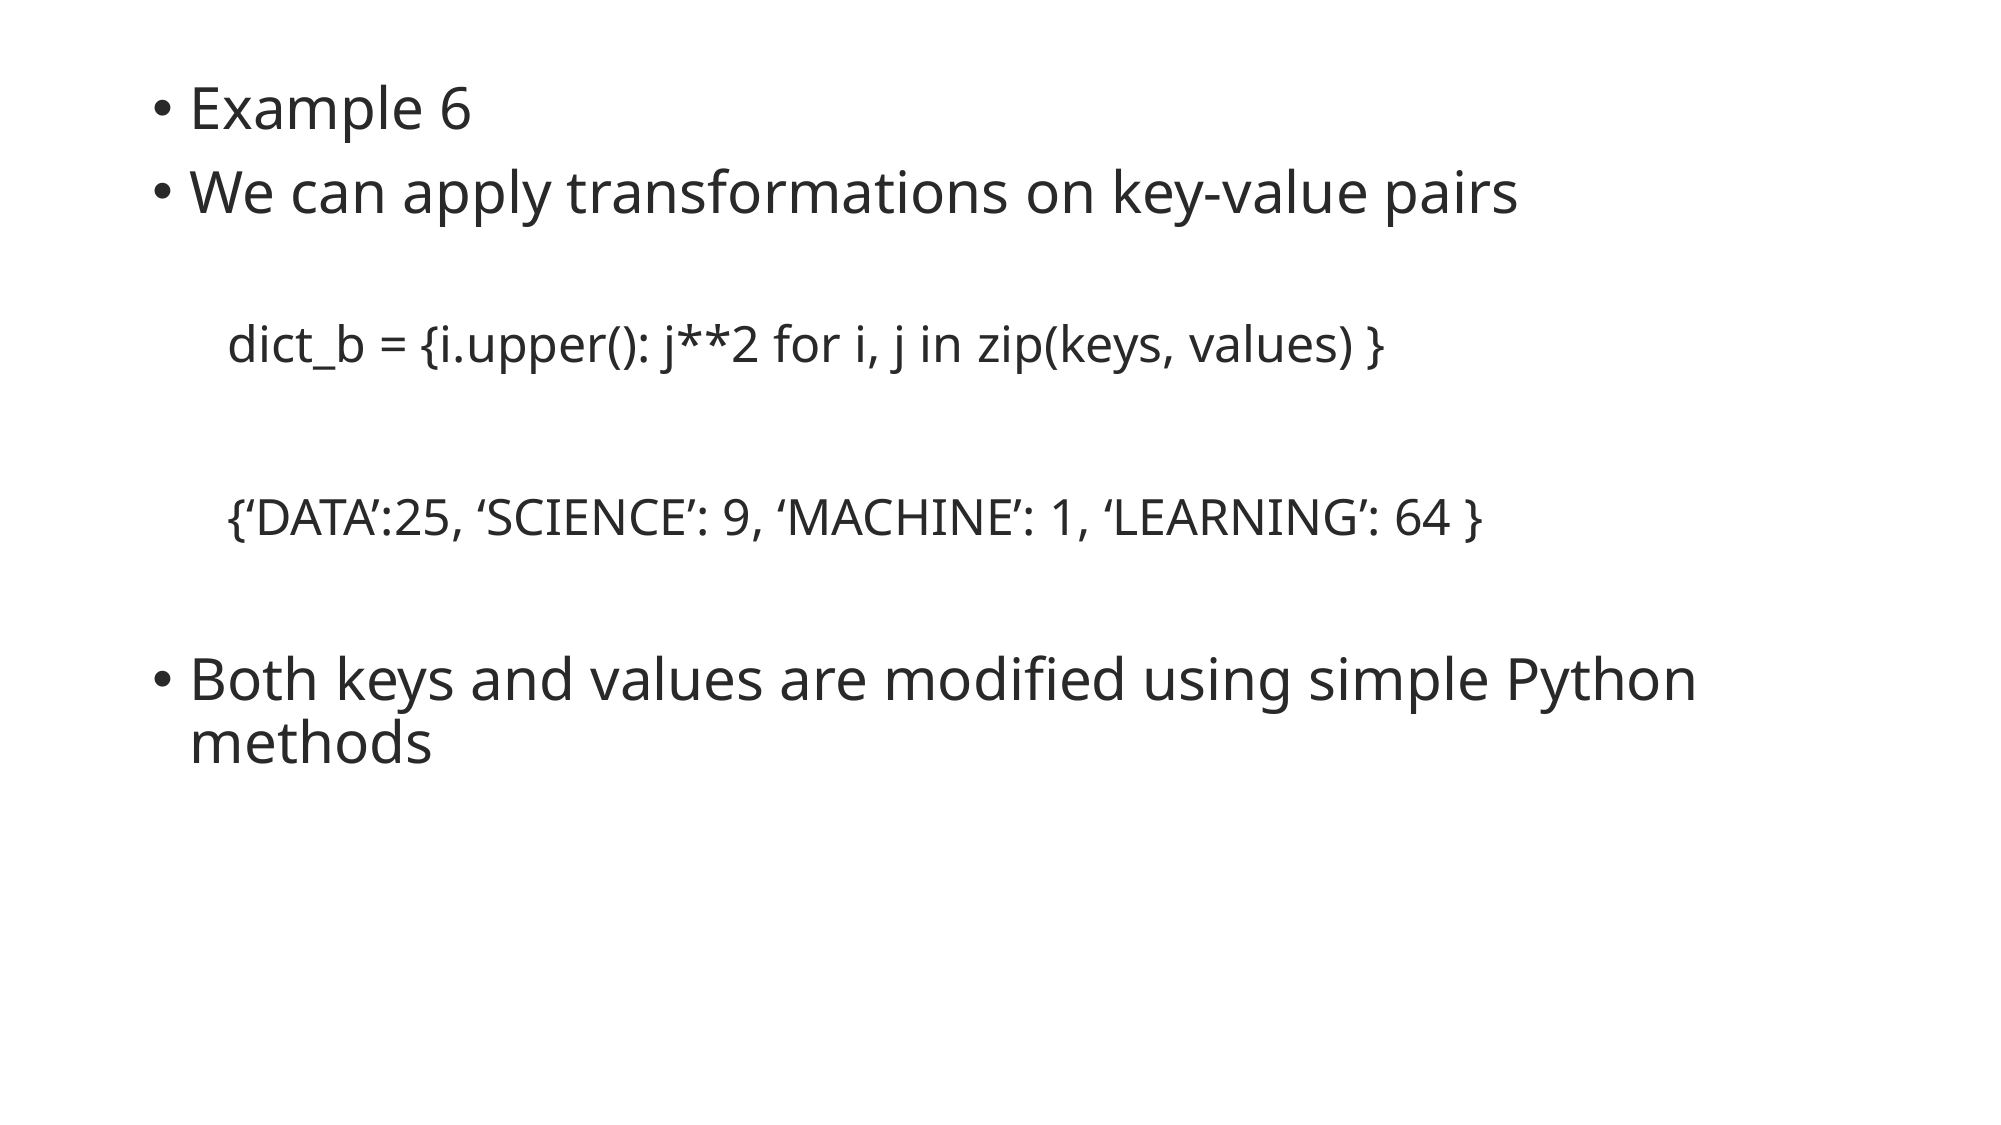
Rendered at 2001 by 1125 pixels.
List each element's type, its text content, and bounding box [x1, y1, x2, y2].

list Example 6 We can apply transformations on key-value pairs dict_b = {i.upper(): j**2 for i, j in zip(keys, values) } {‘DATA’:25, ‘SCIENCE’: 9, ‘MACHINE’: 1, ‘LEARNING’: 64 } Both keys and values are modified using simple Python methods [137, 71, 1941, 1014]
